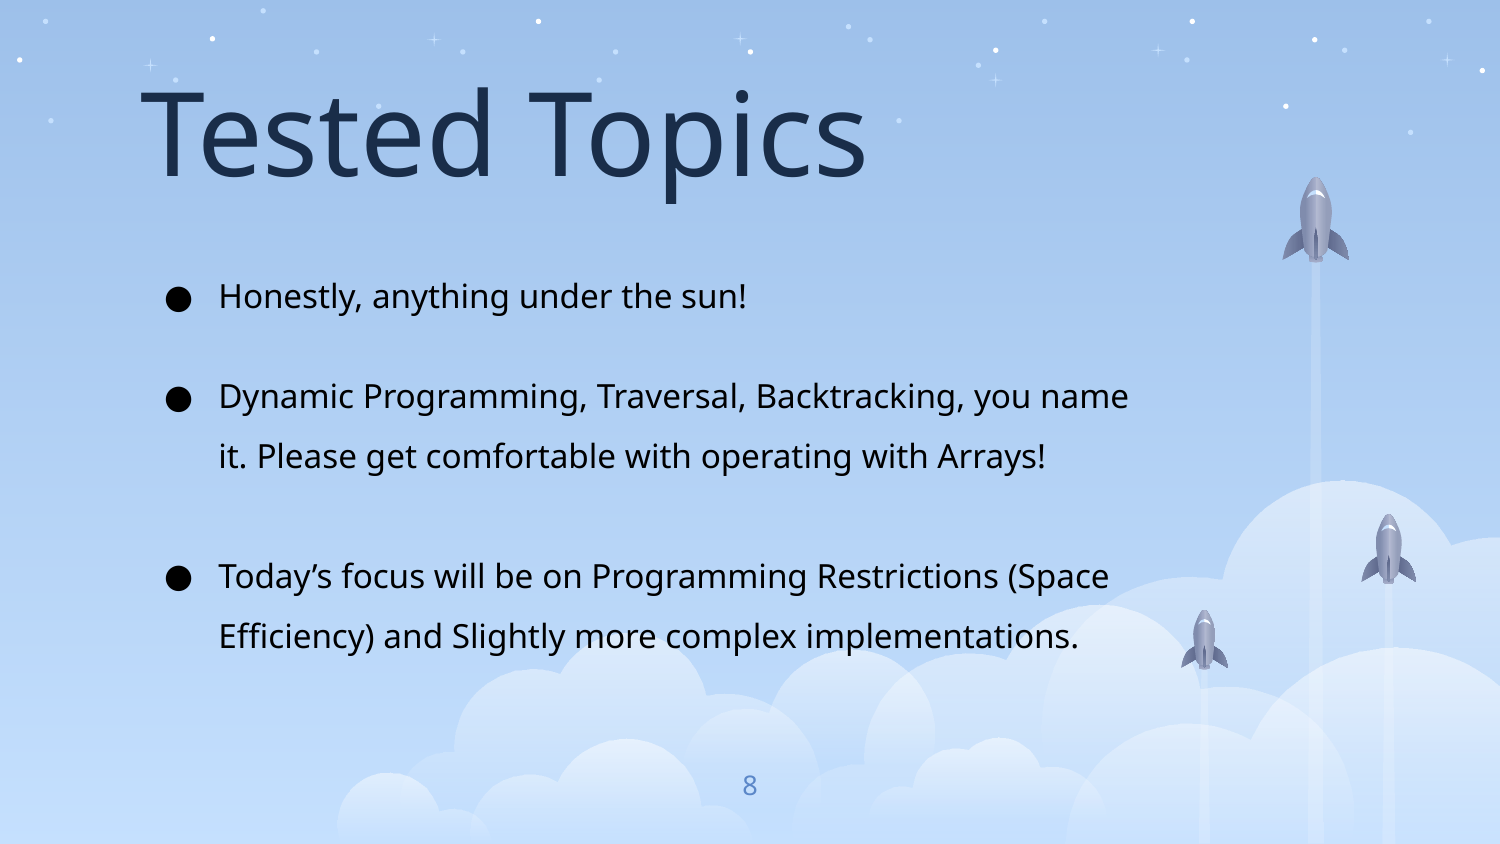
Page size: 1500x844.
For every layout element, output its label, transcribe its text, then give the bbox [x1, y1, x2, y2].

slide_number ‹#› [705, 754, 795, 819]
text_box Honestly, anything under the sun! Dynamic Programming, Traversal, Backtracking, you name it. Please get comfortable with operating with Arrays! Today’s focus will be on Programming Restrictions (Space Efficiency) and Slightly more complex implementations. [128, 240, 1164, 670]
title Tested Topics [140, 79, 1165, 203]
